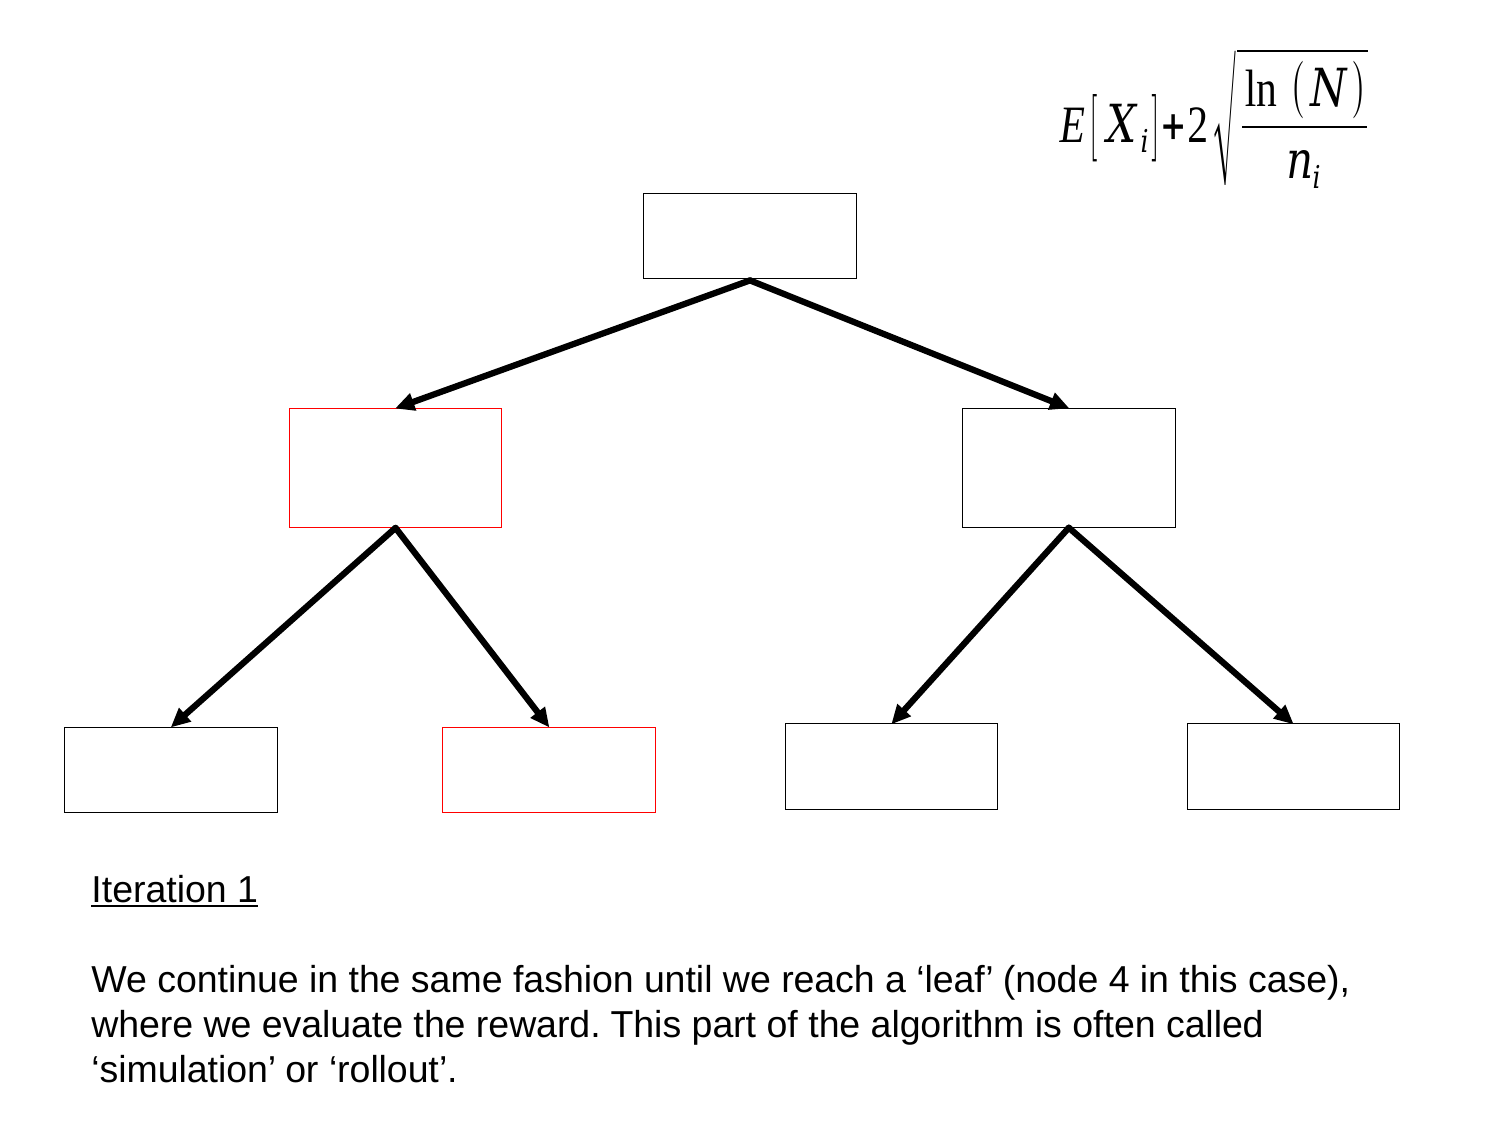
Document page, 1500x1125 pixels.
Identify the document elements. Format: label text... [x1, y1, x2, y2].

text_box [395, 280, 747, 409]
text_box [395, 529, 550, 728]
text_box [891, 529, 1070, 725]
text_box Iteration 1 We continue in the same fashion until we reach a ‘leaf’ (node 4 in this case), where we evaluate the reward. This part of the algorithm is often called ‘simulation’ or ‘rollout’. [76, 857, 1400, 1125]
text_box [1071, 529, 1294, 725]
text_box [170, 529, 393, 728]
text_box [749, 280, 1070, 409]
